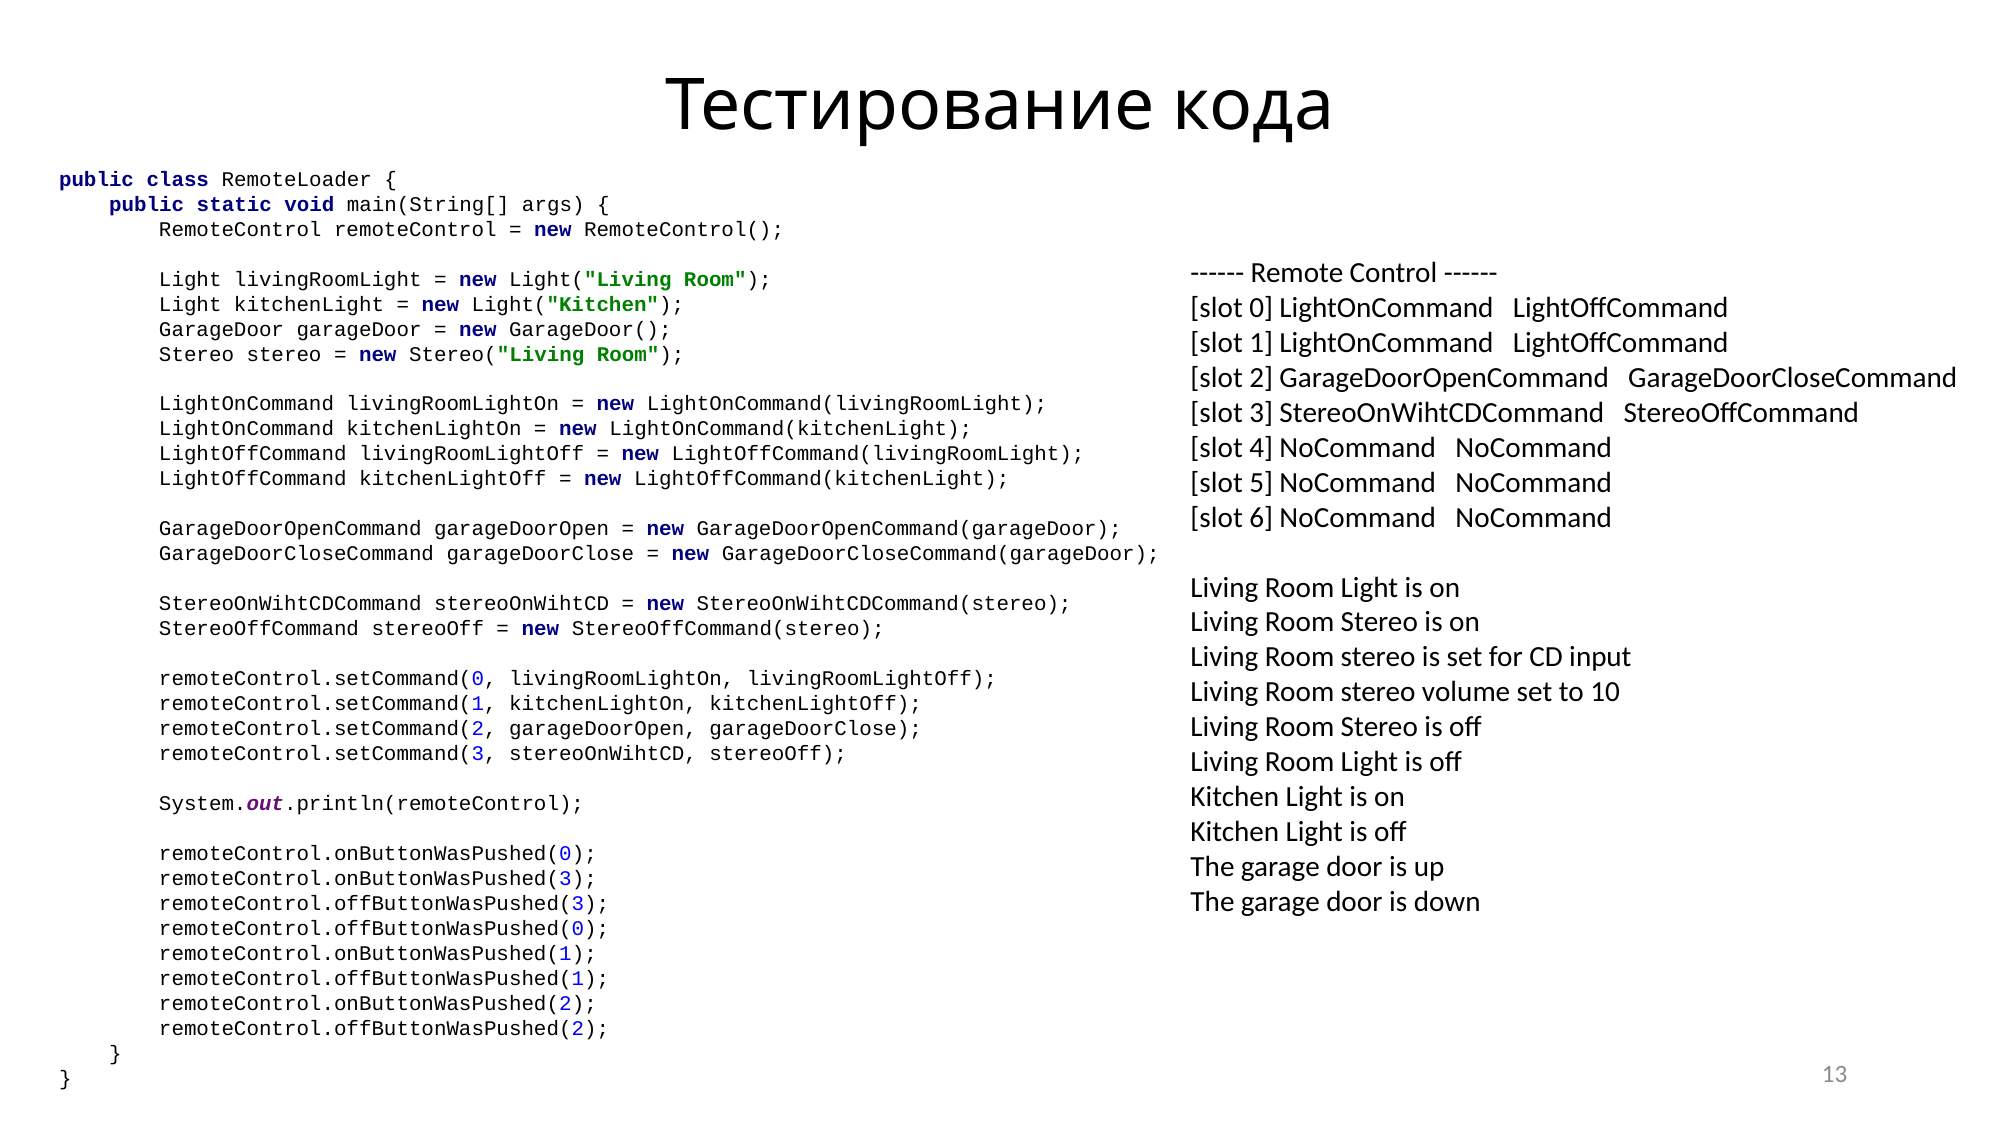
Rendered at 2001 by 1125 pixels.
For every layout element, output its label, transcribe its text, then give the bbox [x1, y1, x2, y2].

text_box ------ Remote Control ------ [slot 0] LightOnCommand LightOffCommand [slot 1] LightOnCommand LightOffCommand [slot 2] GarageDoorOpenCommand GarageDoorCloseCommand [slot 3] StereoOnWihtCDCommand StereoOffCommand [slot 4] NoCommand NoCommand [slot 5] NoCommand NoCommand [slot 6] NoCommand NoCommand Living Room Light is on Living Room Stereo is on Living Room stereo is set for CD input Living Room stereo volume set to 10 Living Room Stereo is off Living Room Light is off Kitchen Light is on Kitchen Light is off The garage door is up The garage door is down [1175, 245, 2000, 925]
slide_number 13 [1412, 1042, 1863, 1103]
text_box public class RemoteLoader { public static void main(String[] args) { RemoteControl remoteControl = new RemoteControl(); Light livingRoomLight = new Light("Living Room"); Light kitchenLight = new Light("Kitchen"); GarageDoor garageDoor = new GarageDoor(); Stereo stereo = new Stereo("Living Room"); LightOnCommand livingRoomLightOn = new LightOnCommand(livingRoomLight); LightOnCommand kitchenLightOn = new LightOnCommand(kitchenLight); LightOffCommand livingRoomLightOff = new LightOffCommand(livingRoomLight); LightOffCommand kitchenLightOff = new LightOffCommand(kitchenLight); GarageDoorOpenCommand garageDoorOpen = new GarageDoorOpenCommand(garageDoor); GarageDoorCloseCommand garageDoorClose = new GarageDoorCloseCommand(garageDoor); StereoOnWihtCDCommand stereoOnWihtCD = new StereoOnWihtCDCommand(stereo); StereoOffCommand stereoOff = new StereoOffCommand(stereo); remoteControl.setCommand(0, livingRoomLightOn, livingRoomLightOff); remoteControl.setCommand(1, kitchenLightOn, kitchenLightOff); remoteControl.setCommand(2, garageDoorOpen, garageDoorClose); remoteControl.setCommand(3, stereoOnWihtCD, stereoOff); System.out.println(remoteControl); remoteControl.onButtonWasPushed(0); remoteControl.onButtonWasPushed(3); remoteControl.offButtonWasPushed(3); remoteControl.offButtonWasPushed(0); remoteControl.onButtonWasPushed(1); remoteControl.offButtonWasPushed(1); remoteControl.onButtonWasPushed(2); remoteControl.offButtonWasPushed(2); } } [44, 157, 1229, 1097]
title Тестирование кода [137, 59, 1863, 153]
